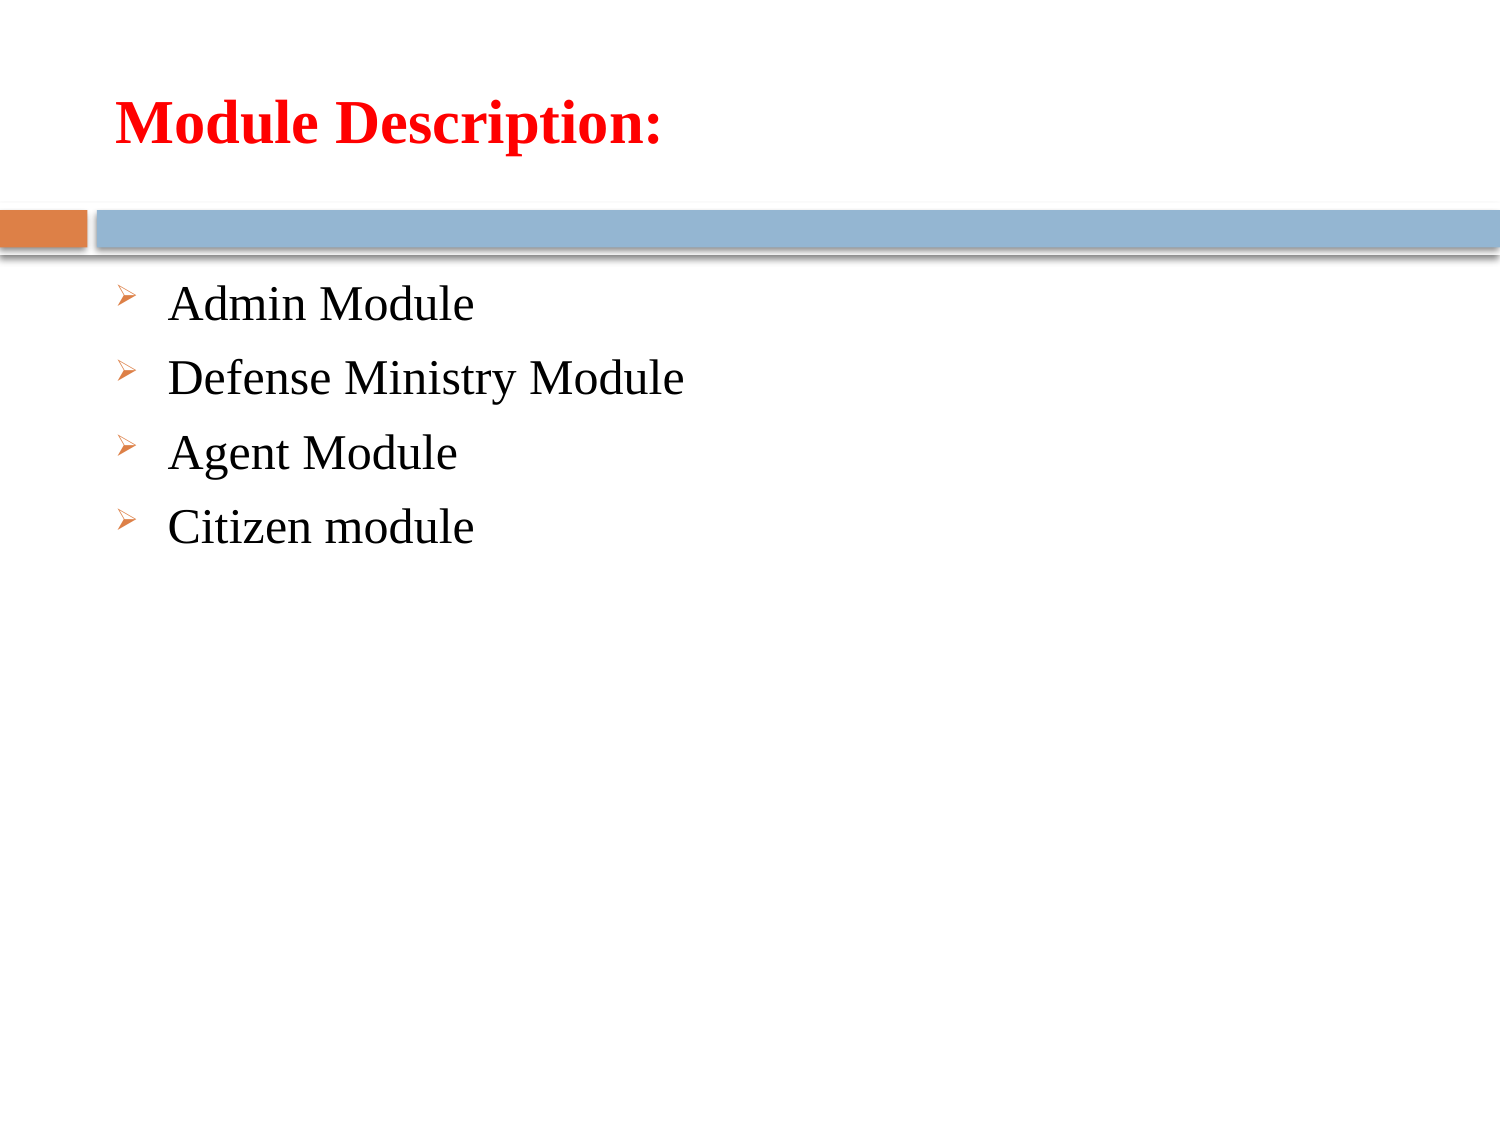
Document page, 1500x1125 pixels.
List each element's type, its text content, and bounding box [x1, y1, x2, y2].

title Module Description: [100, 37, 1438, 200]
list Admin Module Defense Ministry Module Agent Module Citizen module [100, 262, 1438, 600]
